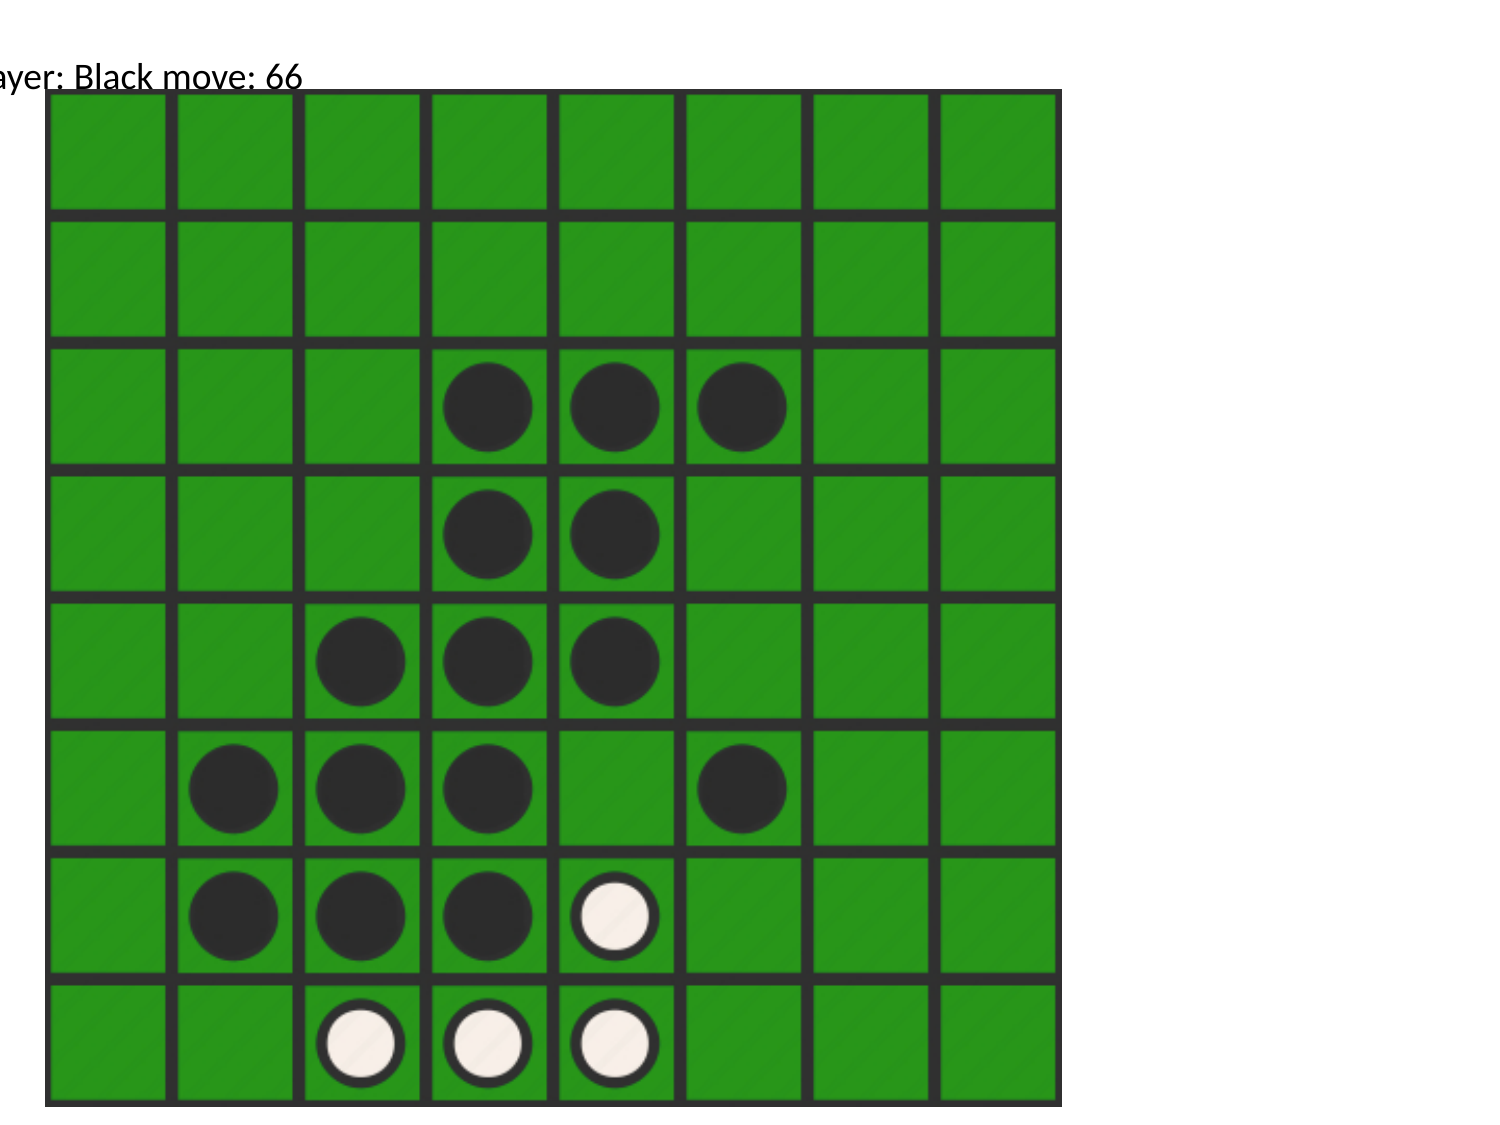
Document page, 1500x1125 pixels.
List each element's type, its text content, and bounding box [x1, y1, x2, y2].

text_box turn: 15 player: Black move: 66 [0, 44, 319, 105]
picture [44, 89, 1062, 1107]
